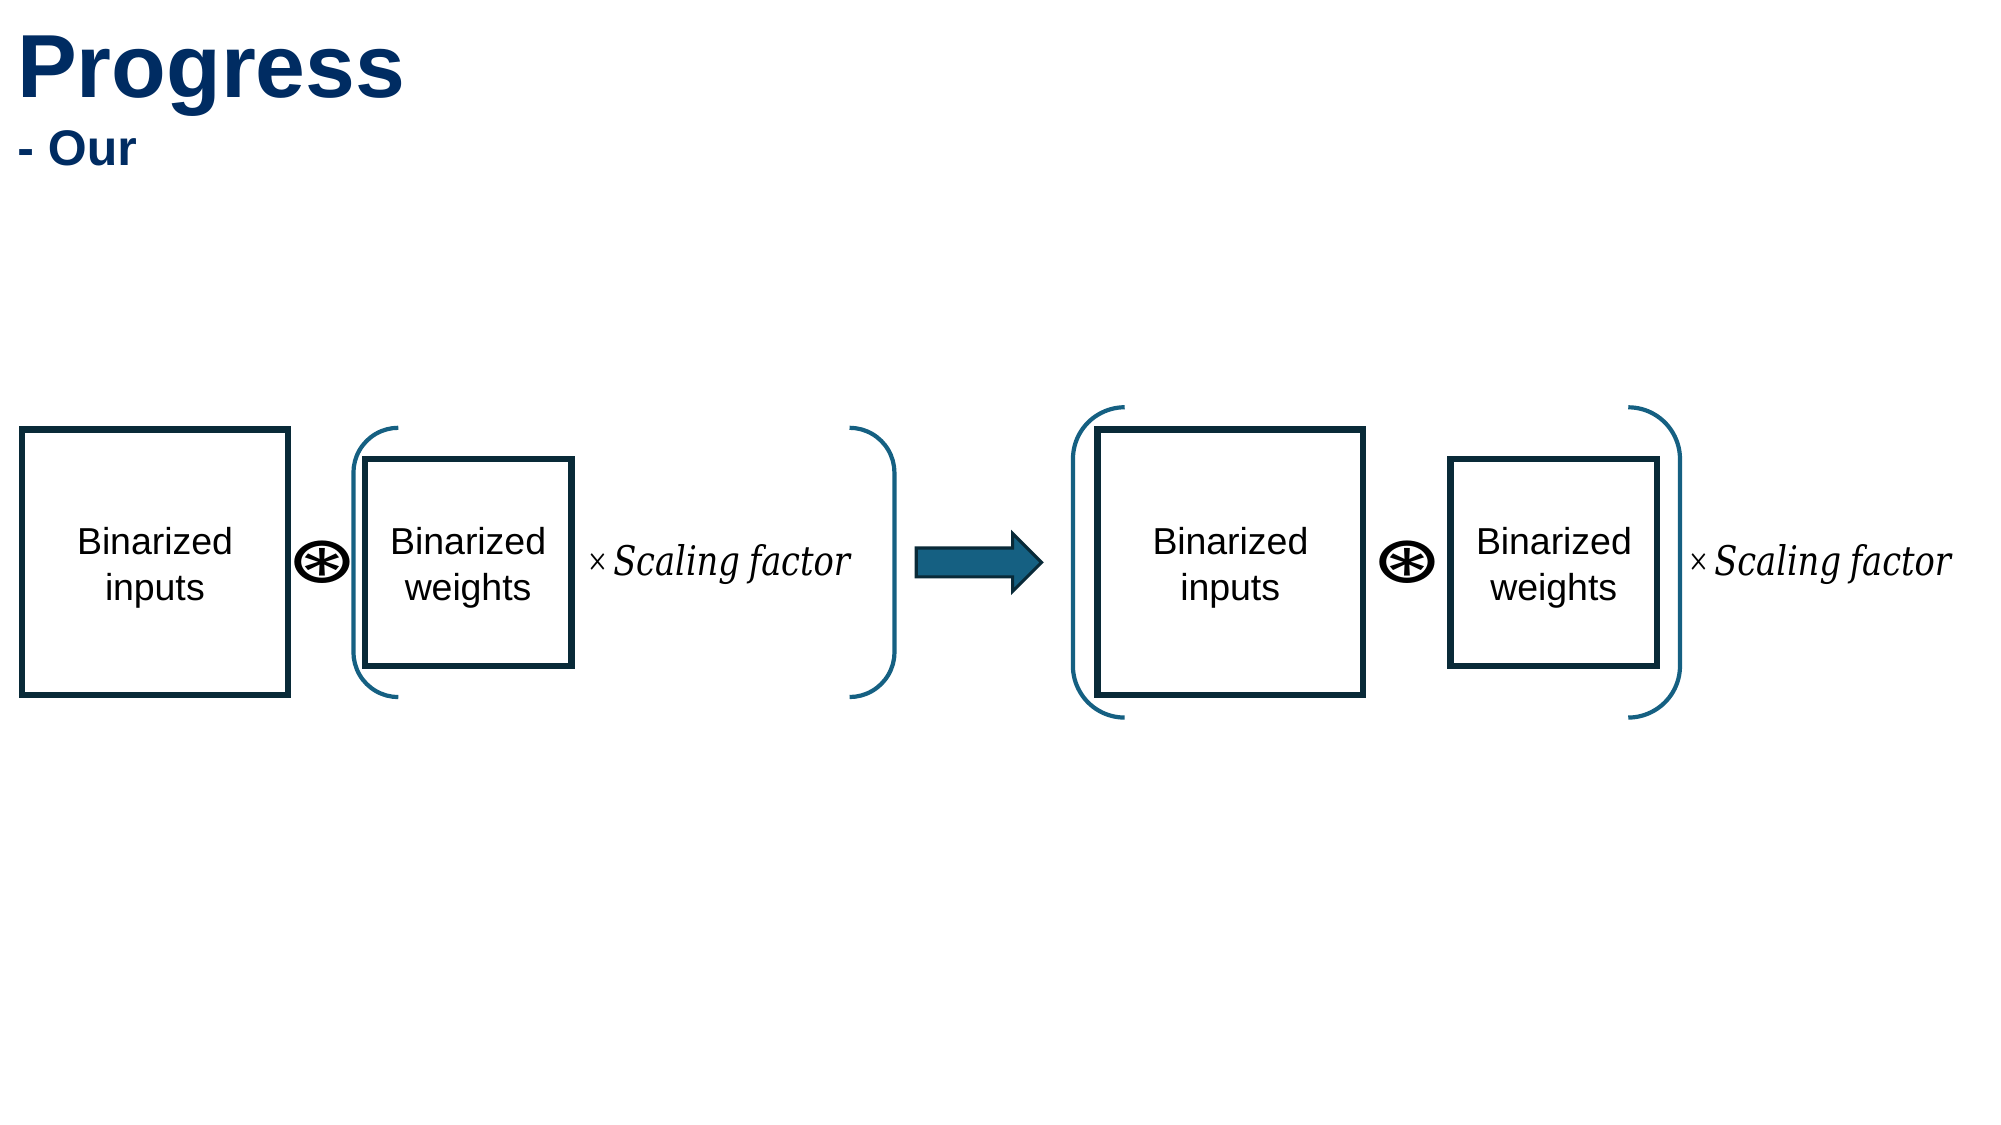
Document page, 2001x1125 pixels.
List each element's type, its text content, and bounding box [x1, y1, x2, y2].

text_box Progress - Our [2, 0, 1975, 184]
text_box [1071, 406, 1682, 719]
text_box [914, 529, 1044, 596]
text_box Binarized inputs [20, 428, 289, 697]
text_box [352, 426, 896, 699]
